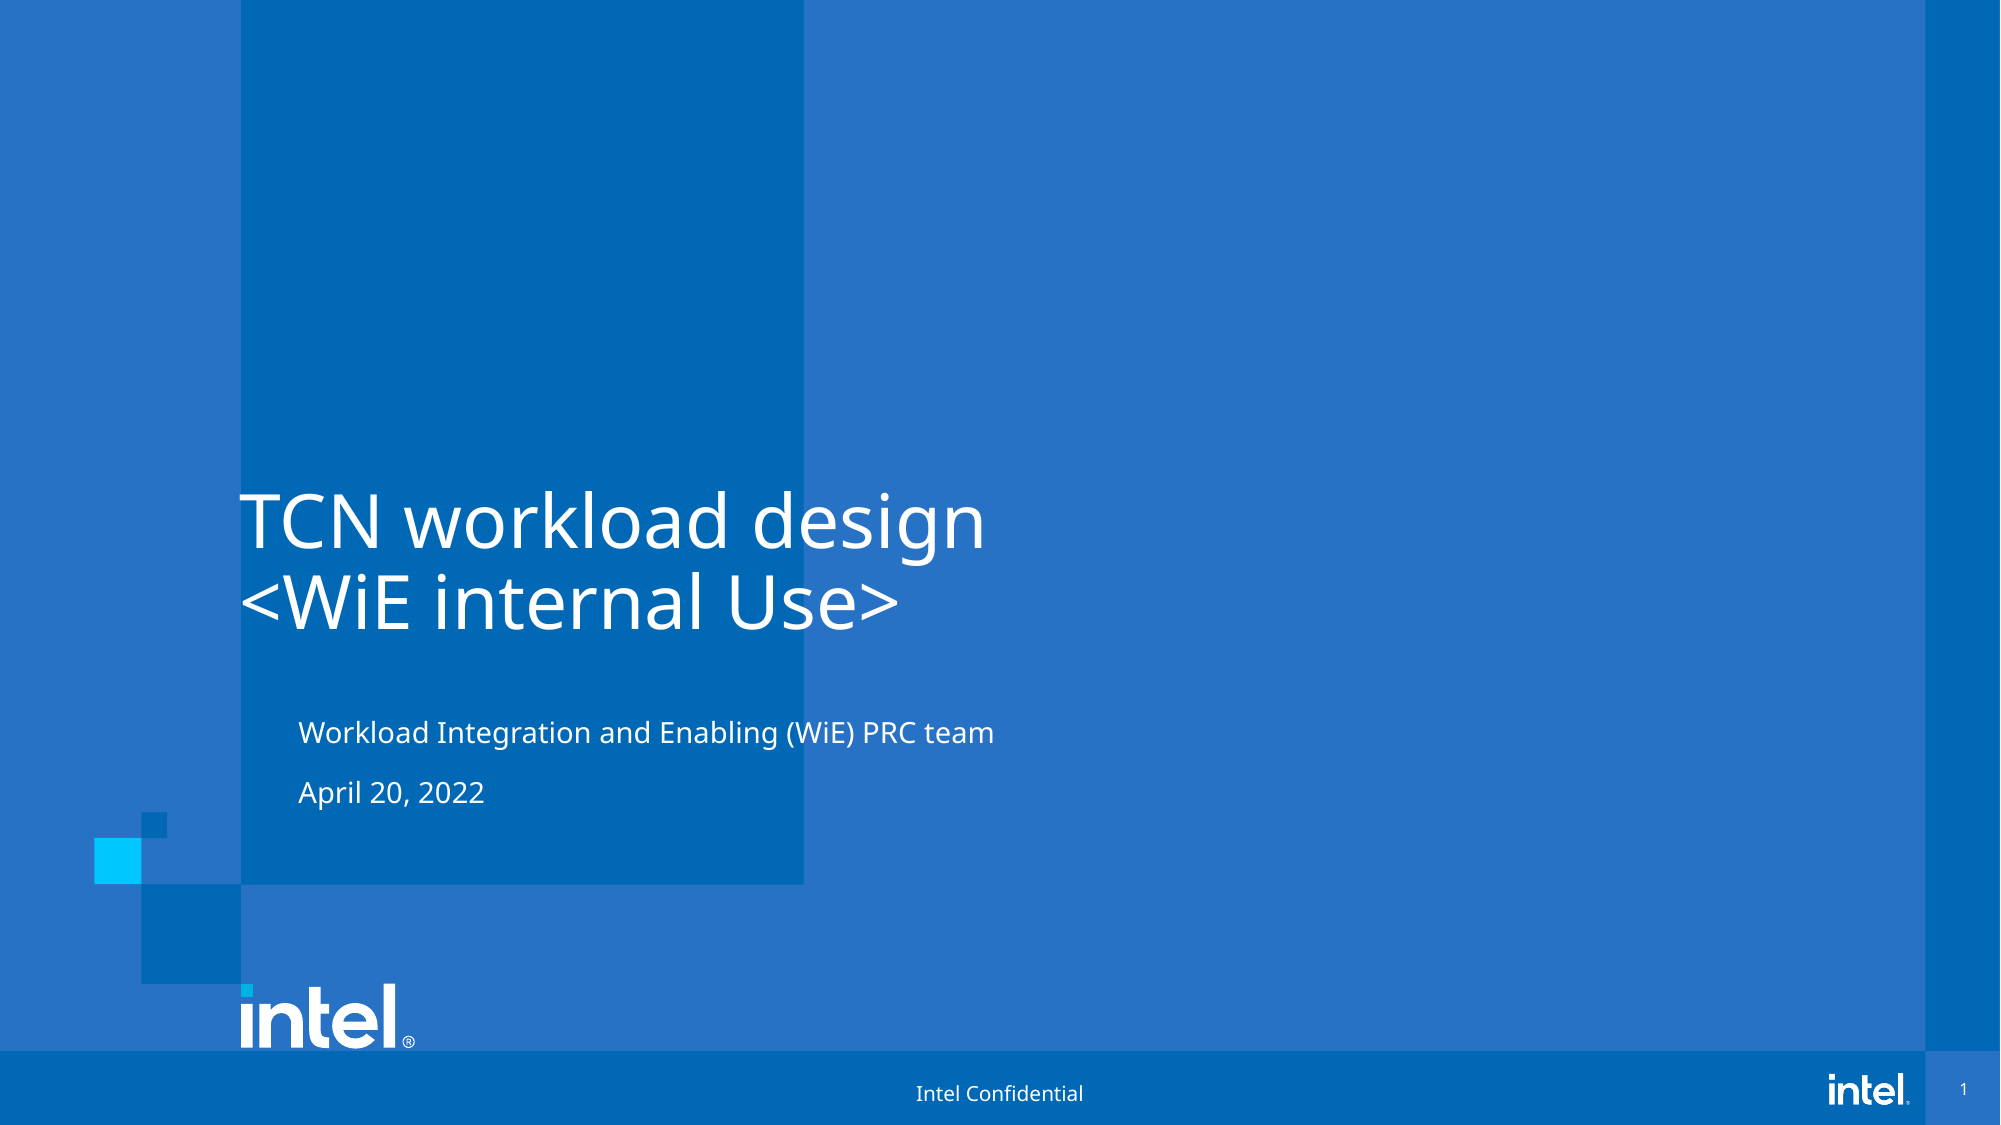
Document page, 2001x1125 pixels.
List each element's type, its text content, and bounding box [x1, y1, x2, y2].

picture [1829, 1073, 1910, 1105]
list Workload Integration and Enabling (WiE) PRC team April 20, 2022 [297, 714, 1085, 769]
title TCN workload design <WiE internal Use> [239, 483, 1924, 664]
